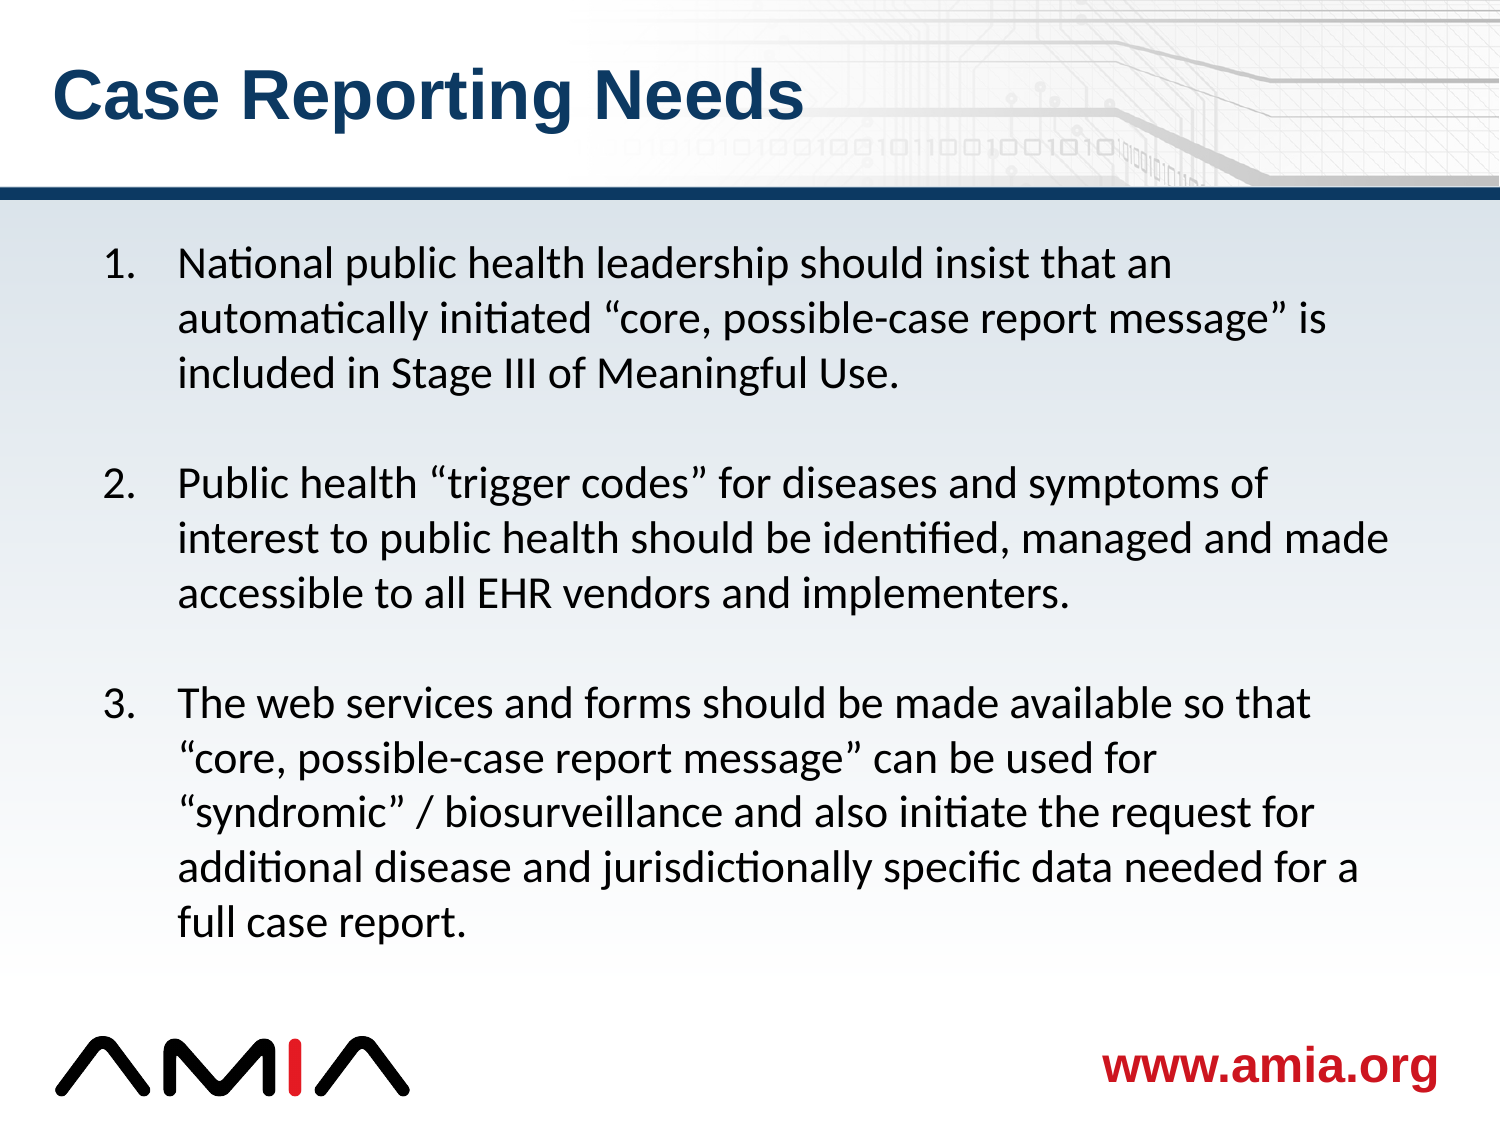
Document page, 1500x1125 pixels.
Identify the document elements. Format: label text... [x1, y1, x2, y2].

picture [37, 1012, 430, 1125]
text_box www.amia.org [1087, 1024, 1463, 1100]
text_box [0, 998, 1500, 1125]
picture [0, 0, 1500, 211]
text_box National public health leadership should insist that an automatically initiated “core, possible-case report message” is included in Stage III of Meaningful Use. Public health “trigger codes” for diseases and symptoms of interest to public health should be identified, managed and made accessible to all EHR vendors and implementers. The web services and forms should be made available so that “core, possible-case report message” can be used for “syndromic” / biosurveillance and also initiate the request for additional disease and jurisdictionally specific data needed for a full case report. [87, 224, 1425, 955]
text_box [0, 218, 1500, 989]
